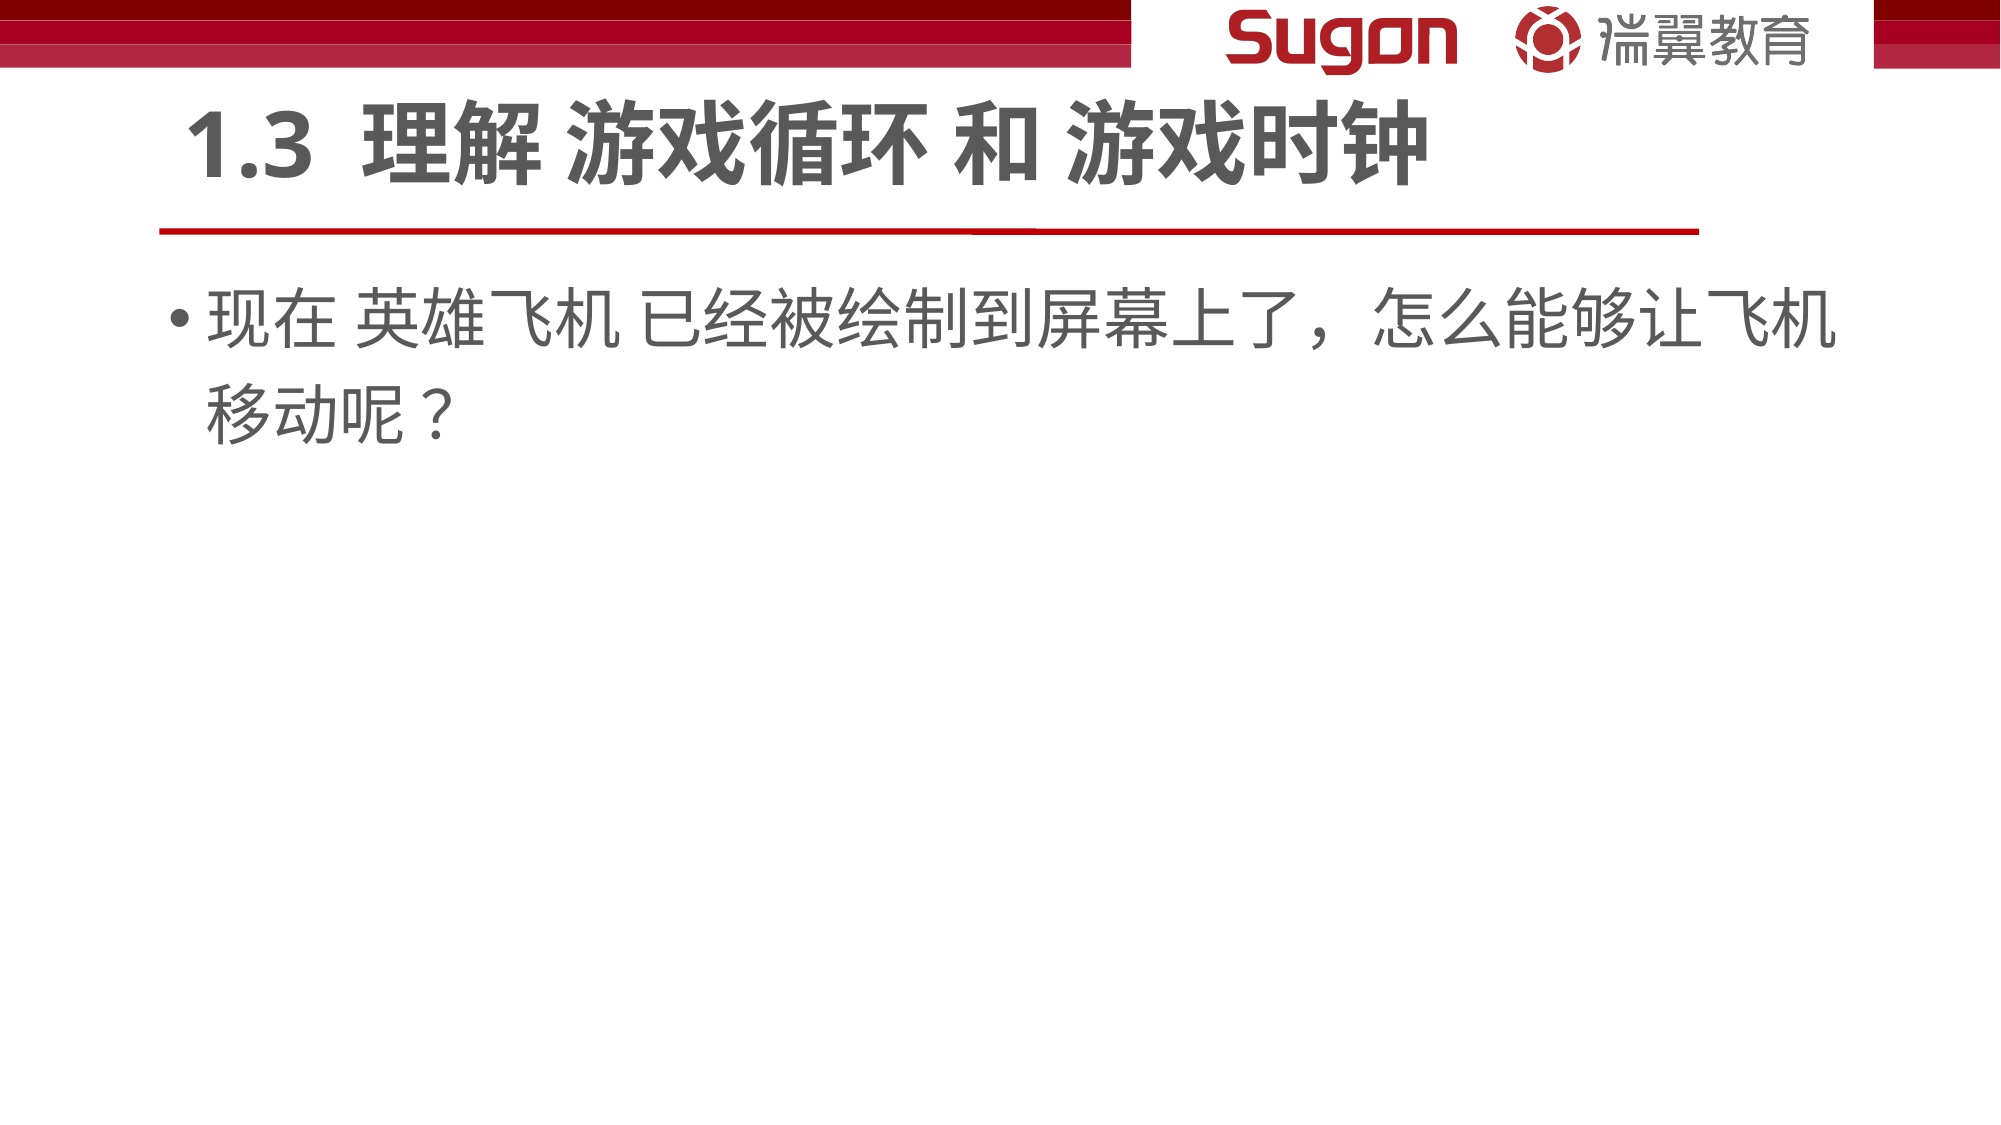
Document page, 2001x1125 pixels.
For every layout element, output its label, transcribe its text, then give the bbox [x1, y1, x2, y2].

list 现在 英雄飞机 已经被绘制到屏幕上了，怎么能够让飞机移动呢 ？ [153, 253, 1879, 1028]
picture [1515, 6, 1809, 73]
title 1.3 理解 游戏循环 和 游戏时钟 [169, 91, 1895, 214]
picture [1194, 0, 1484, 91]
